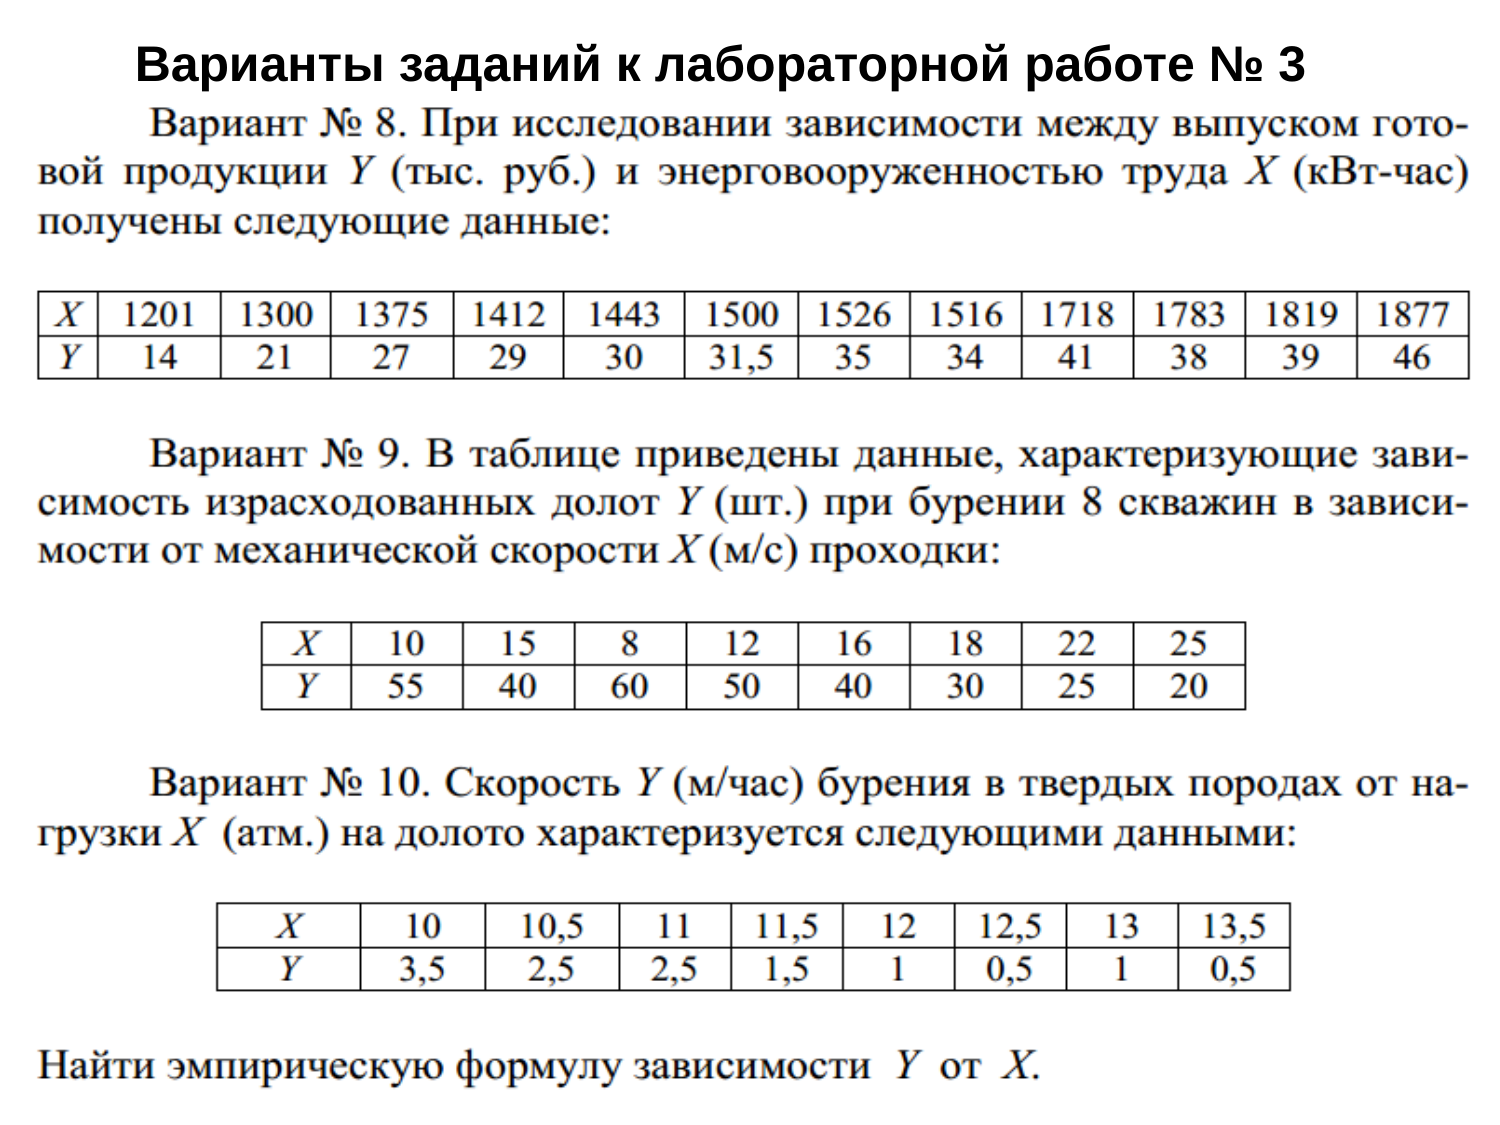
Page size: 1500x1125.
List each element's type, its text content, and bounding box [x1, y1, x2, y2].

text_box Варианты заданий к лабораторной работе № 3 [120, 23, 1322, 98]
picture [20, 99, 1500, 1093]
